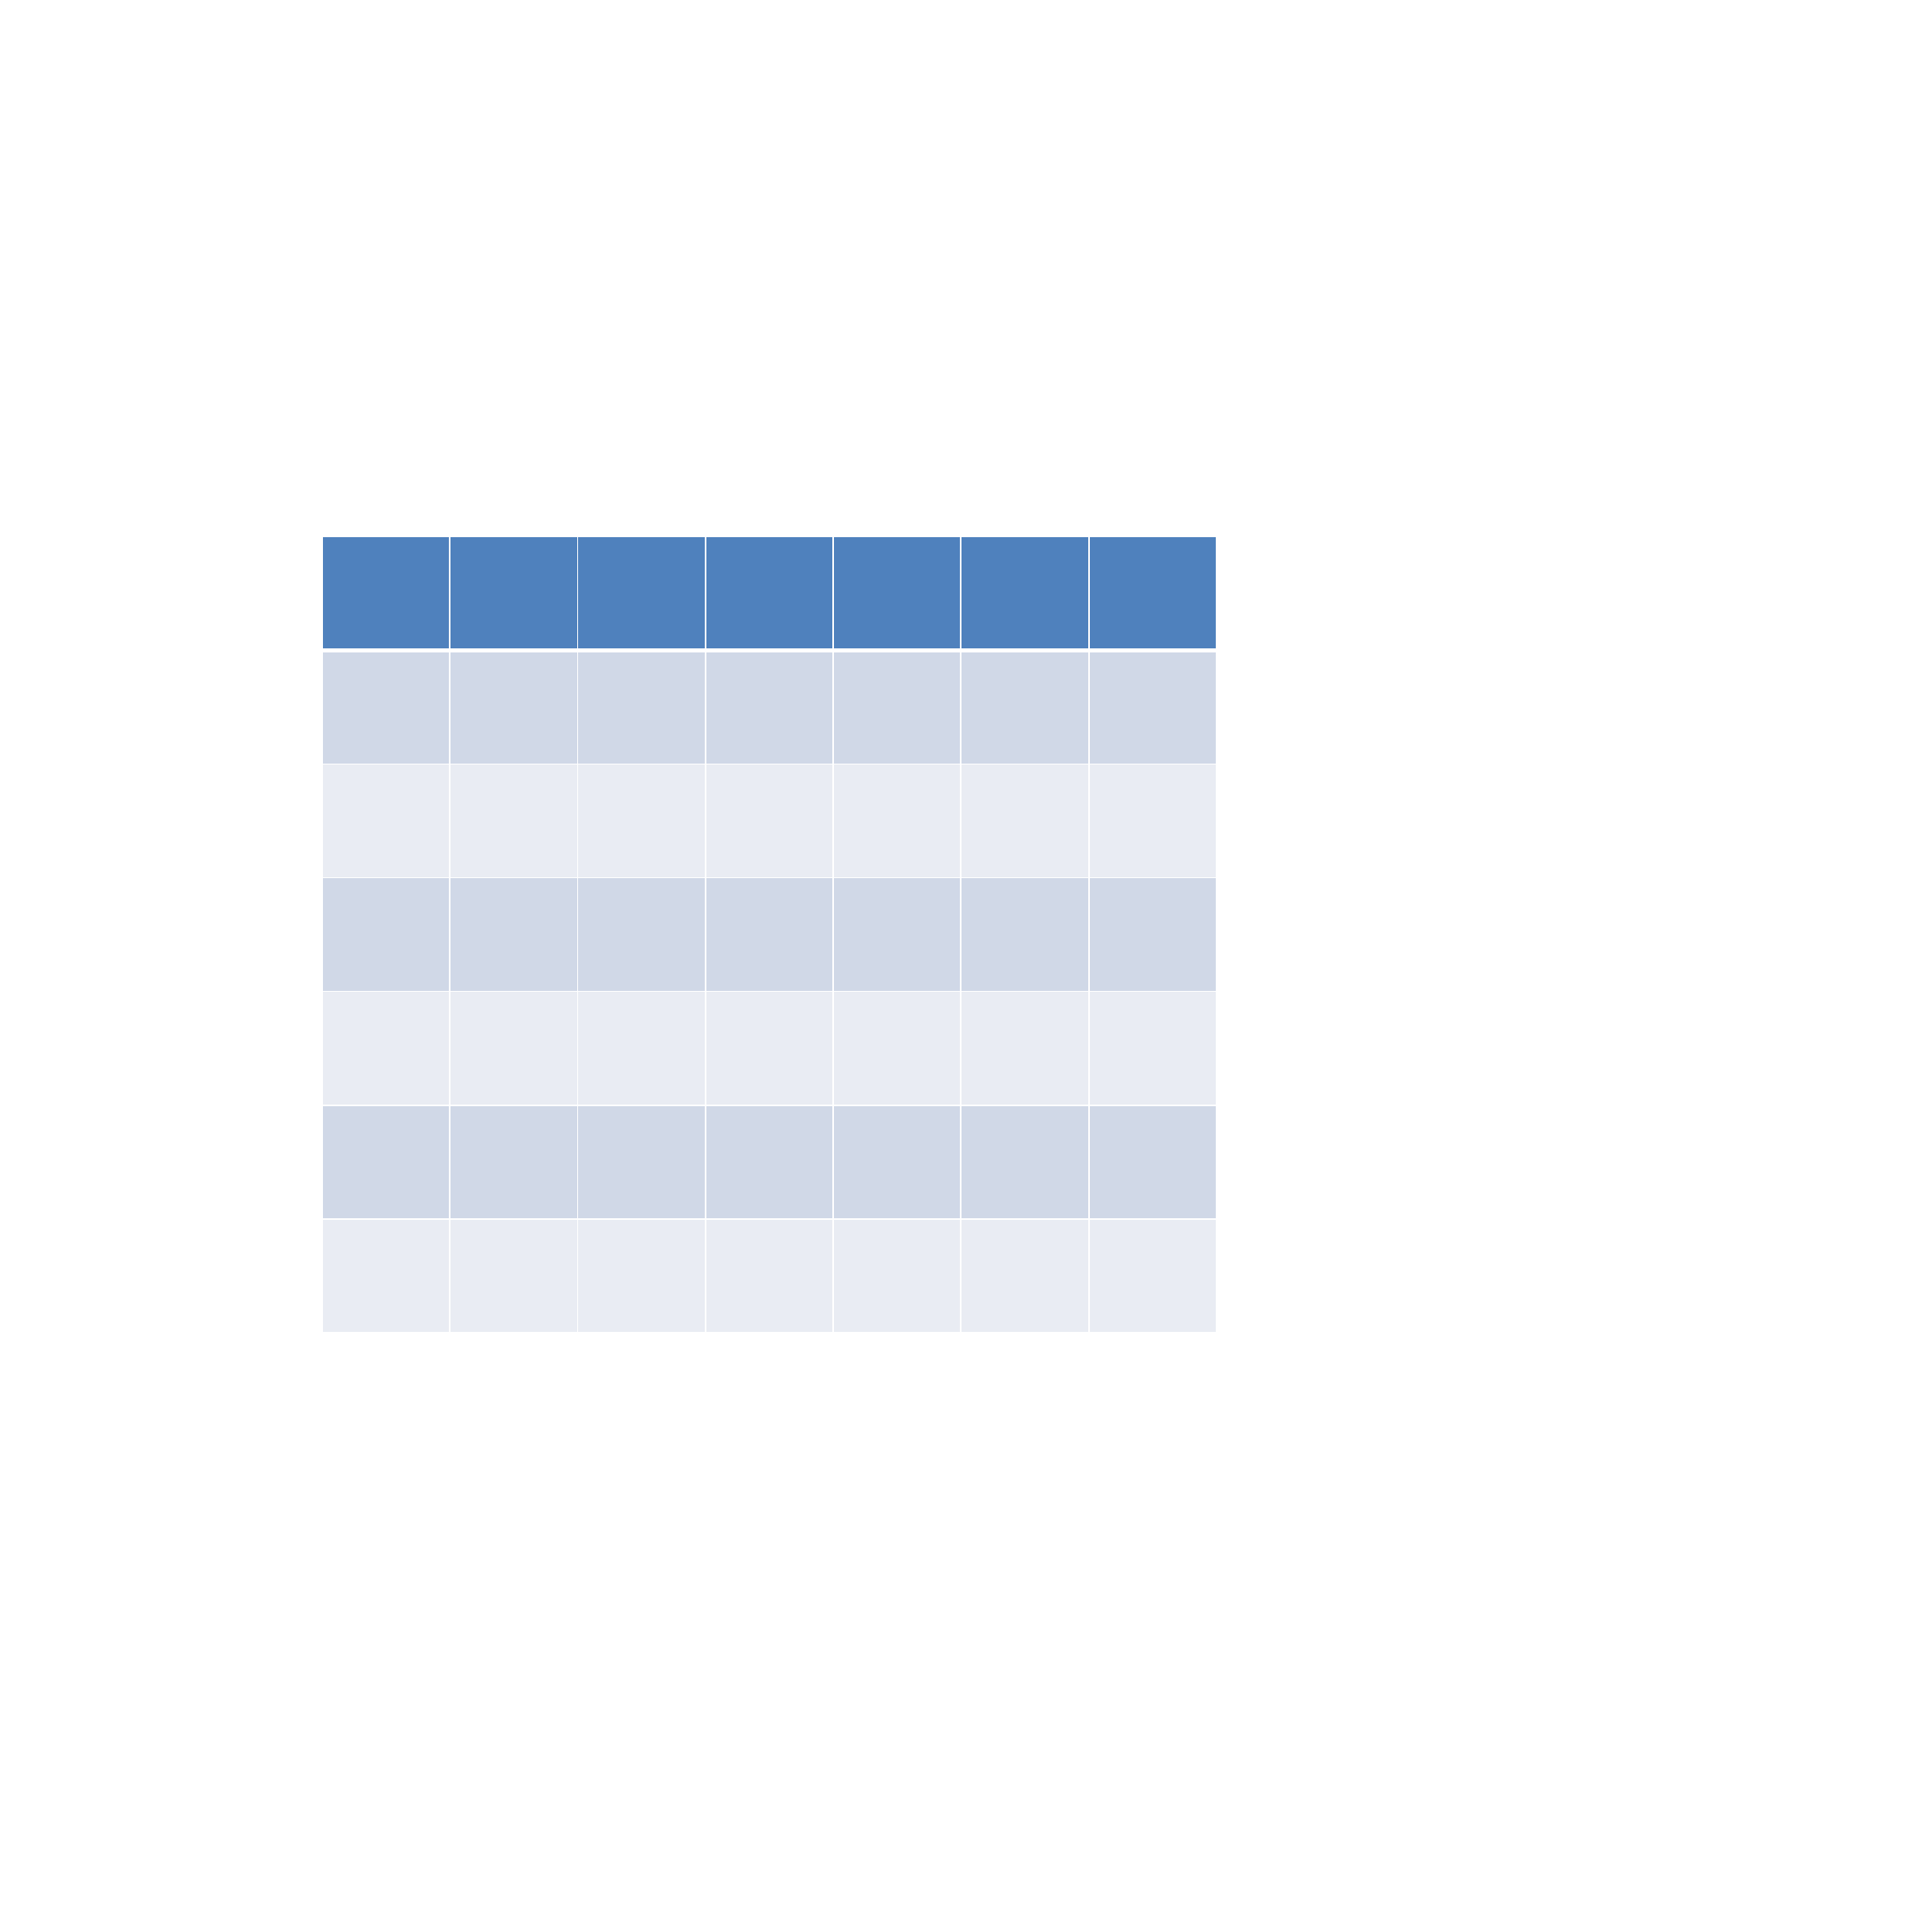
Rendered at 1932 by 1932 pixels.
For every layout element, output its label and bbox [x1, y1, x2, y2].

table_cell [1090, 878, 1216, 991]
table_cell [834, 878, 960, 991]
table_cell [1090, 764, 1216, 877]
table_cell [578, 764, 705, 877]
table_cell [962, 764, 1088, 877]
table_cell [451, 1106, 577, 1218]
table_header [1090, 537, 1216, 648]
table_cell [706, 878, 832, 991]
table_cell [962, 1220, 1088, 1332]
table_cell [323, 652, 449, 764]
table_header [451, 537, 577, 648]
table_cell [706, 764, 832, 877]
table_cell [1090, 992, 1216, 1105]
table_cell [323, 764, 449, 877]
table_cell [323, 878, 449, 991]
table_cell [451, 652, 577, 764]
table_header [323, 537, 449, 648]
table_cell [962, 652, 1088, 764]
table_cell [578, 652, 705, 764]
table_cell [834, 764, 960, 877]
table_cell [451, 992, 577, 1105]
table_cell [578, 1220, 705, 1332]
table_header [706, 537, 832, 648]
table_cell [706, 1106, 832, 1218]
table_cell [962, 992, 1088, 1105]
table_cell [706, 652, 832, 764]
table_cell [451, 878, 577, 991]
table_header [834, 537, 960, 648]
table_cell [834, 652, 960, 764]
table_cell [1090, 1220, 1216, 1332]
table_cell [578, 992, 705, 1105]
table_cell [706, 992, 832, 1105]
table_cell [1090, 1106, 1216, 1218]
table_cell [962, 878, 1088, 991]
table_header [578, 537, 705, 648]
table_cell [578, 878, 705, 991]
table_cell [323, 1106, 449, 1218]
table_cell [834, 1106, 960, 1218]
table_cell [451, 1220, 577, 1332]
table_cell [1090, 652, 1216, 764]
table_cell [323, 992, 449, 1105]
table_cell [578, 1106, 705, 1218]
table_cell [834, 992, 960, 1105]
table_cell [323, 1220, 449, 1332]
table_cell [451, 764, 577, 877]
table_cell [834, 1220, 960, 1332]
table_cell [706, 1220, 832, 1332]
table_cell [962, 1106, 1088, 1218]
table_header [962, 537, 1088, 648]
